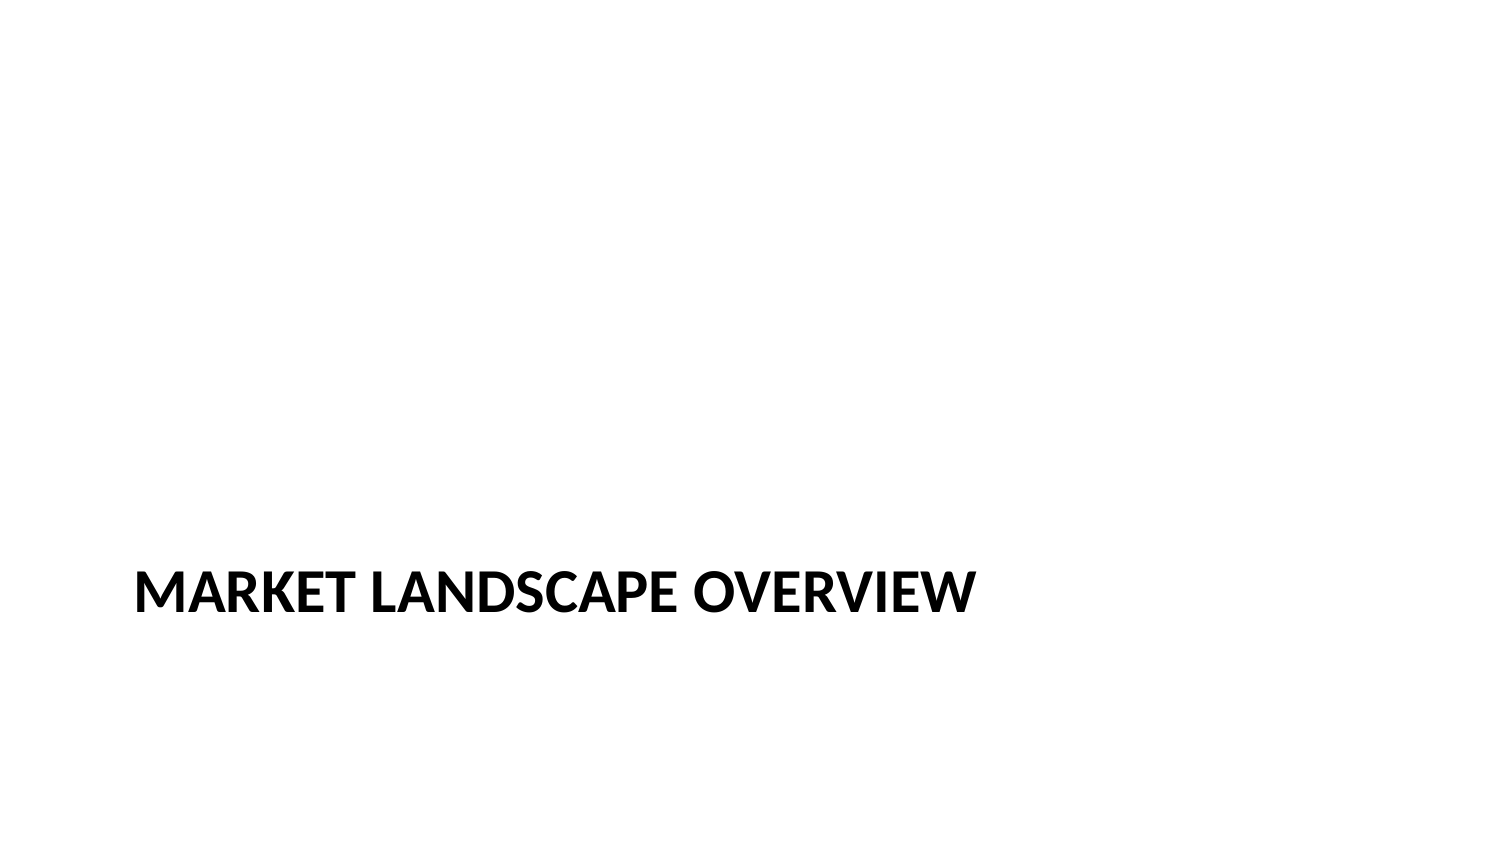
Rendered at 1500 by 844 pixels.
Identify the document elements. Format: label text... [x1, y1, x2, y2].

title Market Landscape Overview [118, 542, 1394, 710]
